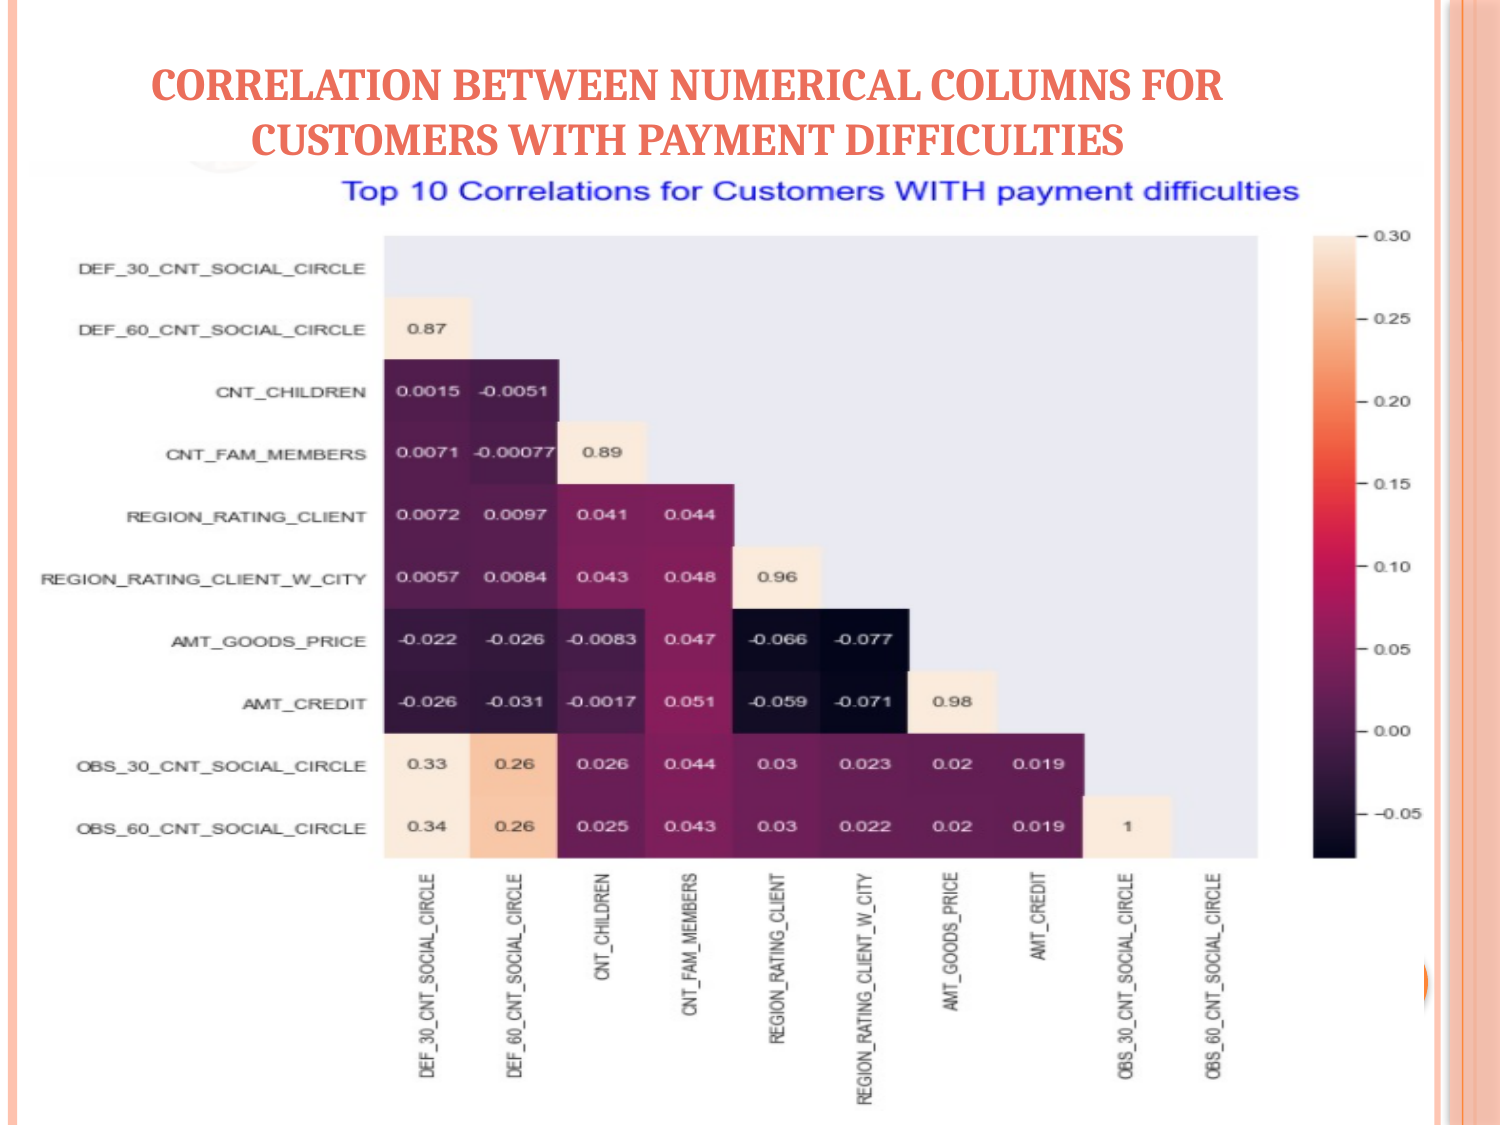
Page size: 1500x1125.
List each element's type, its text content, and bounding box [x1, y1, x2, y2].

title Correlation between Numerical Columns for Customers WITH payment difficulties [75, 45, 1300, 156]
picture [28, 160, 1424, 1111]
